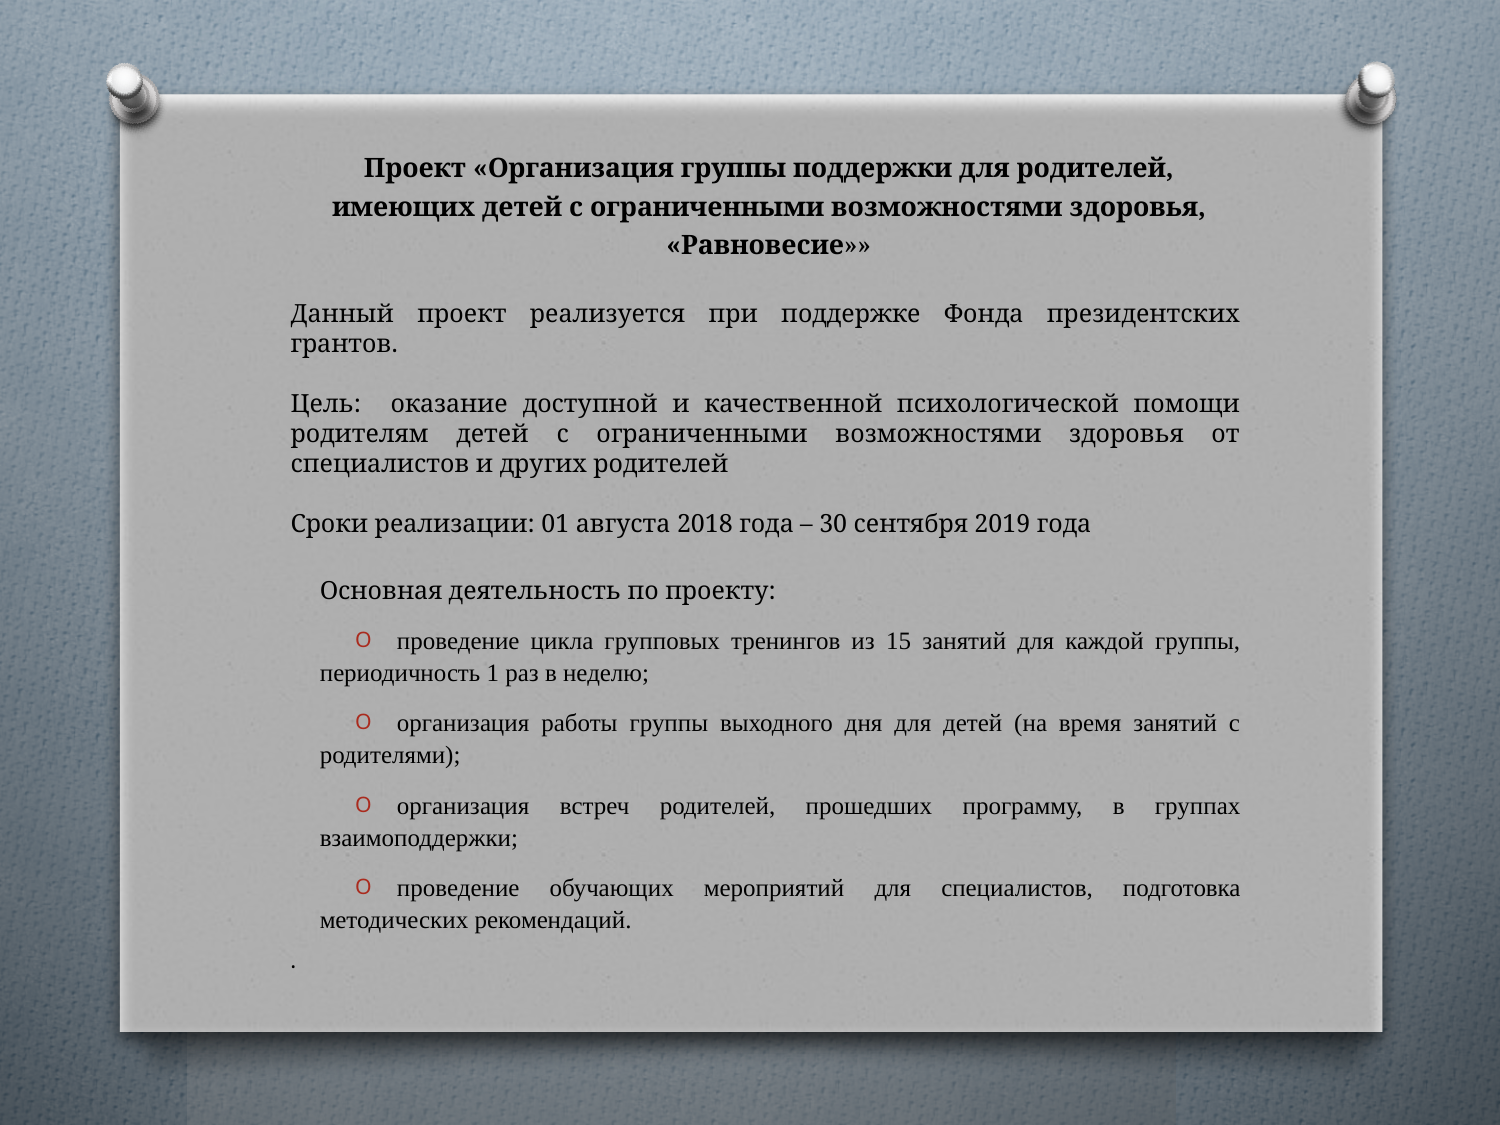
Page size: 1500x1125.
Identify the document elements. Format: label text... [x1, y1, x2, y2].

picture [75, 29, 198, 153]
list Проект «Организация группы поддержки для родителей, имеющих детей с ограниченными возможностями здоровья, «Равновесие»» Данный проект реализуется при поддержке Фонда президентских грантов. Цель: оказание доступной и качественной психологической помощи родителям детей с ограниченными возможностями здоровья от специалистов и других родителей Сроки реализации: 01 августа 2018 года – 30 сентября 2019 года Основная деятельность по проекту: проведение цикла групповых тренингов из 15 занятий для каждой группы, периодичность 1 раз в неделю; организация работы группы выходного дня для детей (на время занятий с родителями); организация встреч родителей, прошедших программу, в группах взаимоподдержки; проведение обучающих мероприятий для специалистов, подготовка методических рекомендаций. . [240, 137, 1257, 988]
picture [1317, 35, 1439, 156]
